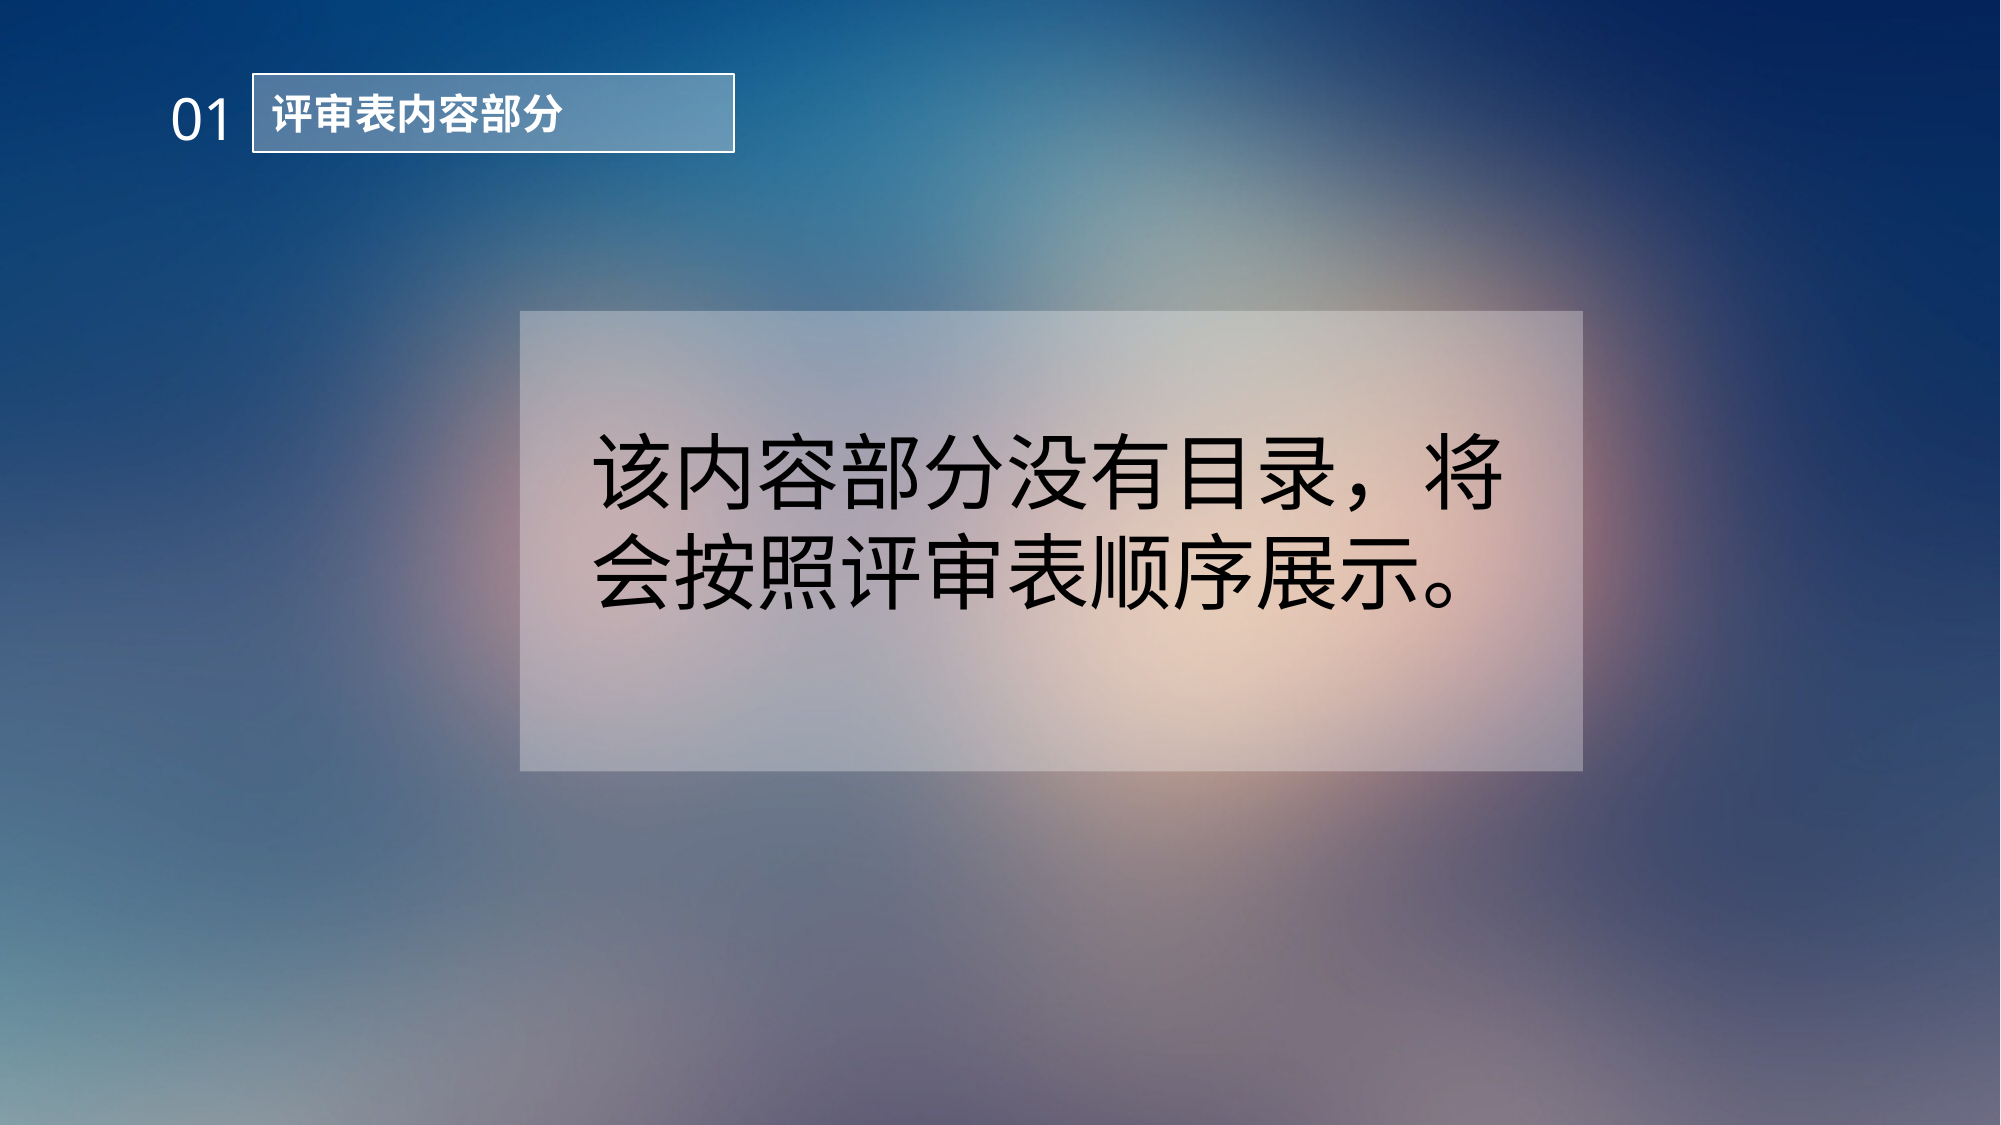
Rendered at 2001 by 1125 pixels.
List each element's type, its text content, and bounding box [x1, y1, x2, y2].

text_box 01 [155, 74, 257, 159]
text_box [252, 74, 734, 152]
picture [0, 0, 2001, 1125]
text_box 该内容部分没有目录，将会按照评审表顺序展示。 [575, 412, 1572, 628]
text_box [519, 310, 1583, 772]
